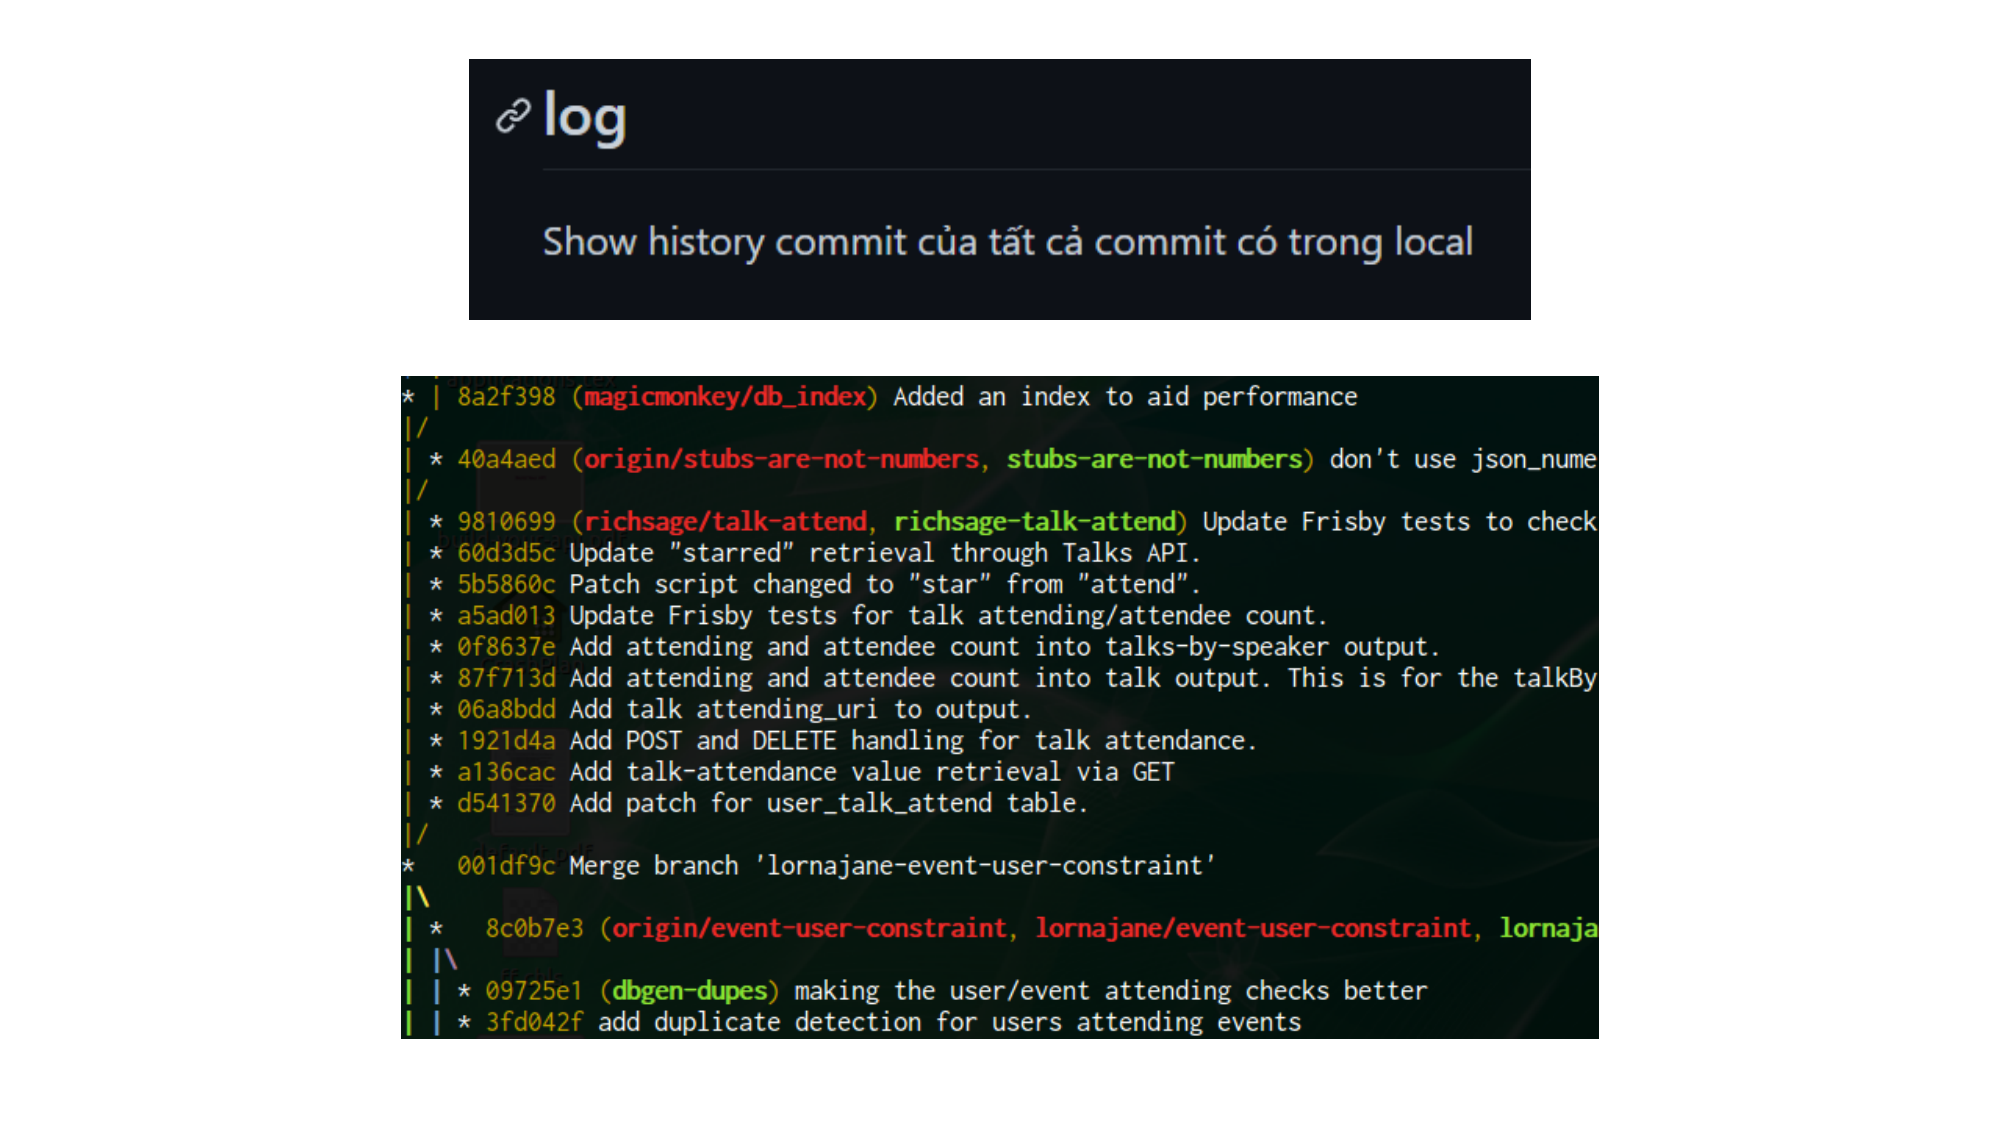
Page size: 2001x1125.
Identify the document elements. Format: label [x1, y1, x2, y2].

picture [469, 59, 1531, 320]
picture [401, 376, 1599, 1039]
